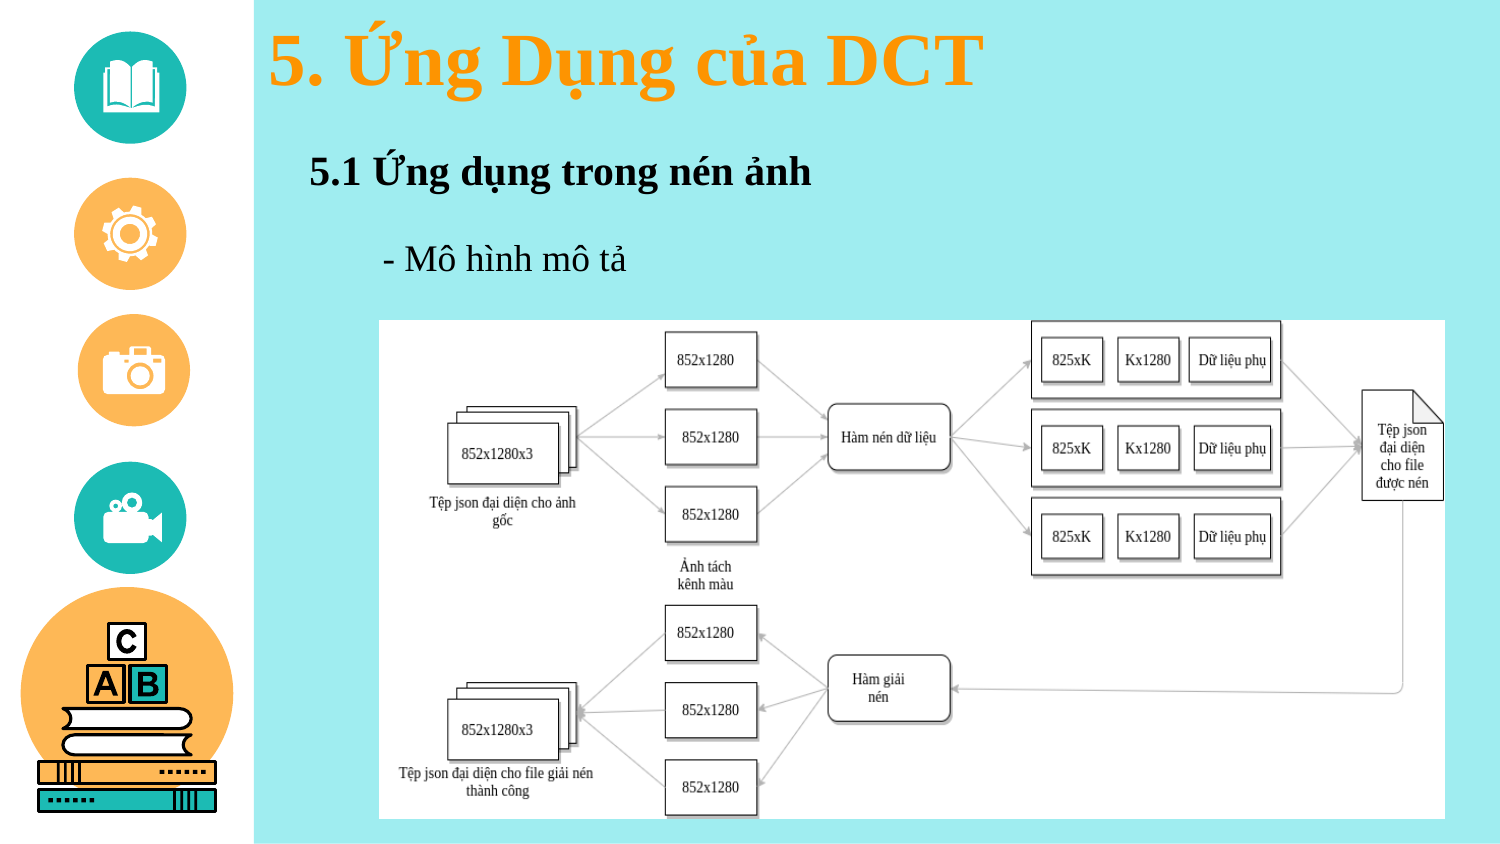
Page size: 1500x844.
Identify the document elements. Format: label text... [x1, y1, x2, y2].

text_box - Mô hình mô tả [367, 219, 1297, 295]
picture [379, 319, 1445, 819]
text_box [77, 314, 191, 427]
text_box 5.1 Ứng dụng trong nén ảnh [294, 128, 1382, 209]
text_box [103, 60, 160, 113]
text_box [103, 492, 162, 544]
text_box [74, 31, 187, 144]
text_box [102, 205, 158, 262]
text_box [74, 177, 187, 290]
text_box 5. Ứng Dụng của DCT [253, 3, 1341, 109]
text_box [102, 346, 166, 395]
text_box [74, 461, 187, 574]
